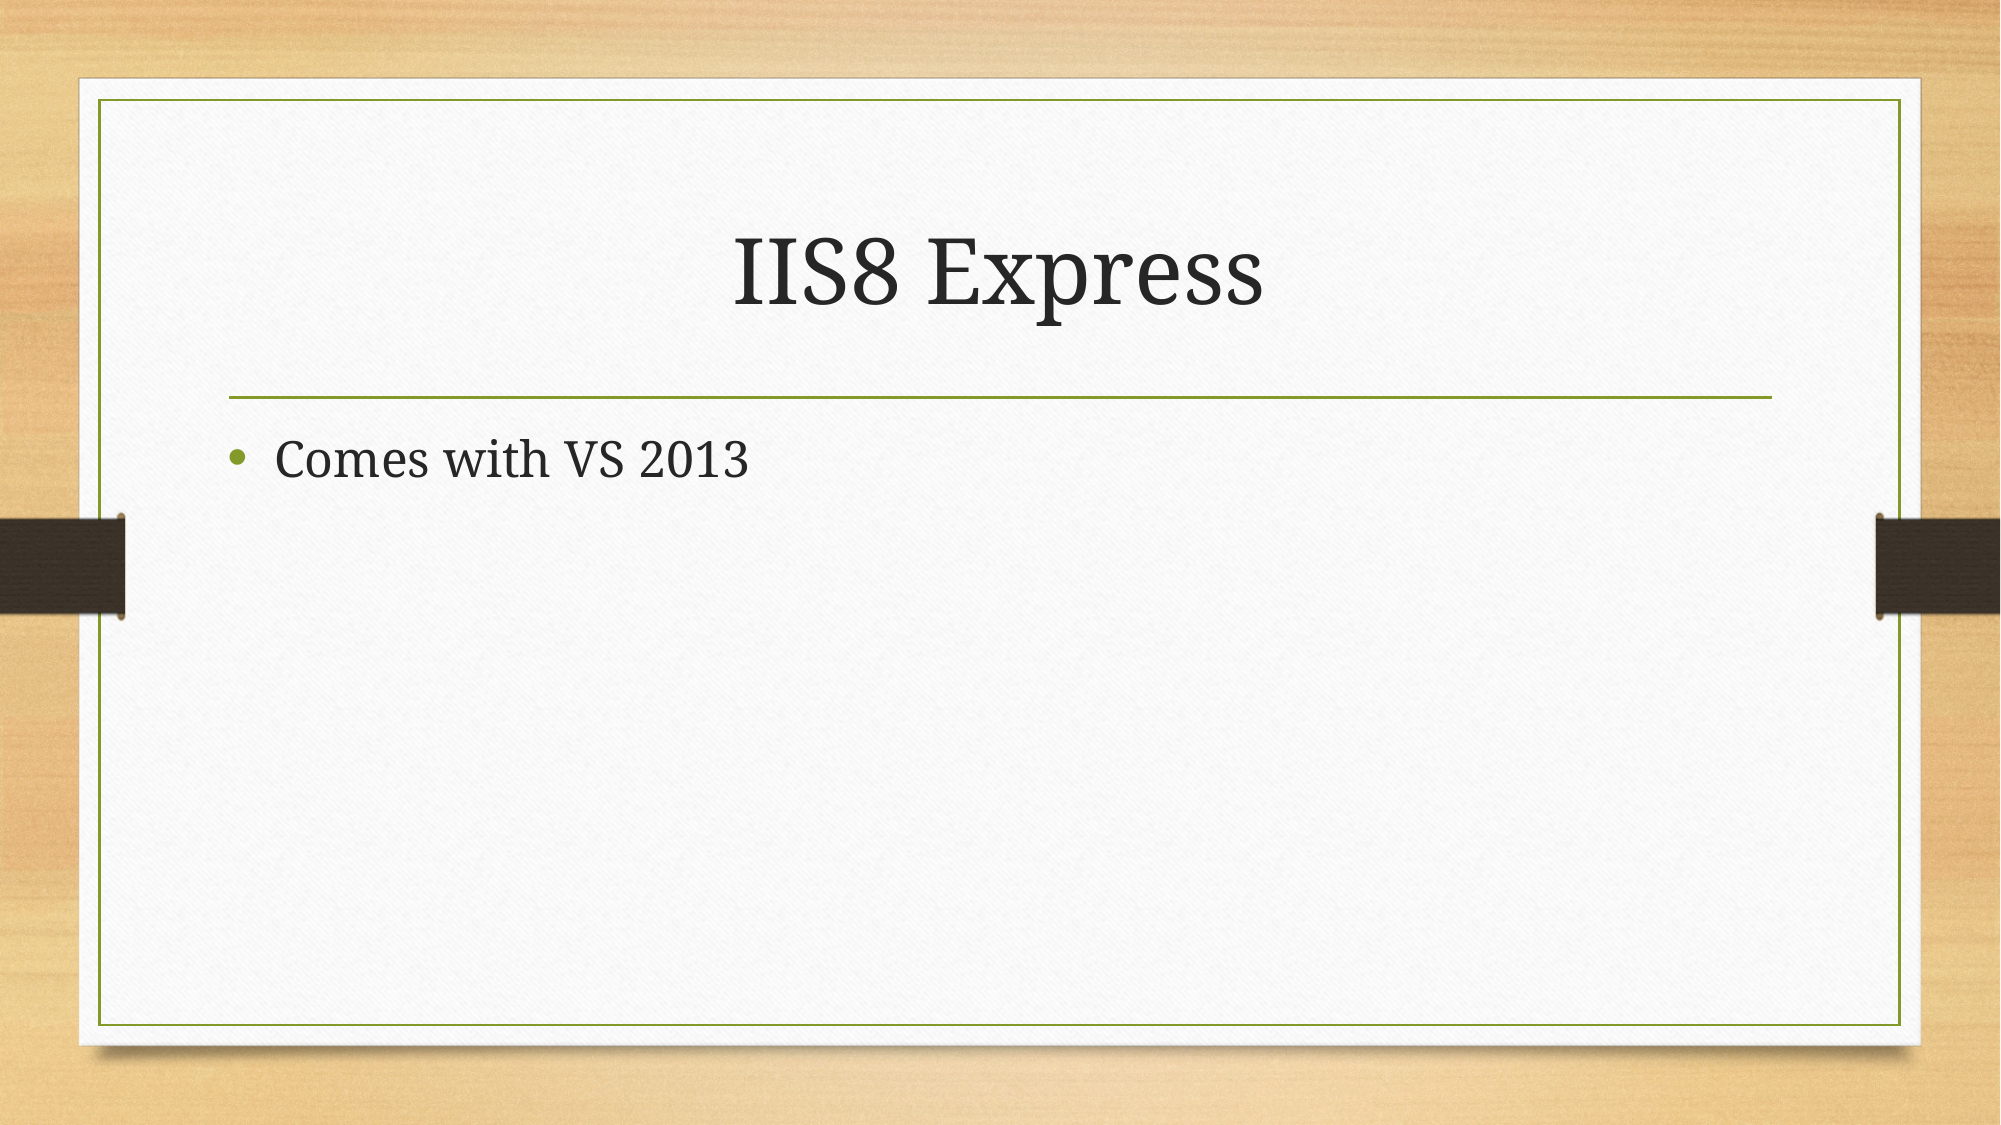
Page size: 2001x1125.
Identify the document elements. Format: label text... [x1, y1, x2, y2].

picture [0, 0, 2001, 1125]
list Comes with VS 2013 [212, 419, 1788, 964]
title IIS8 Express [212, 161, 1788, 375]
